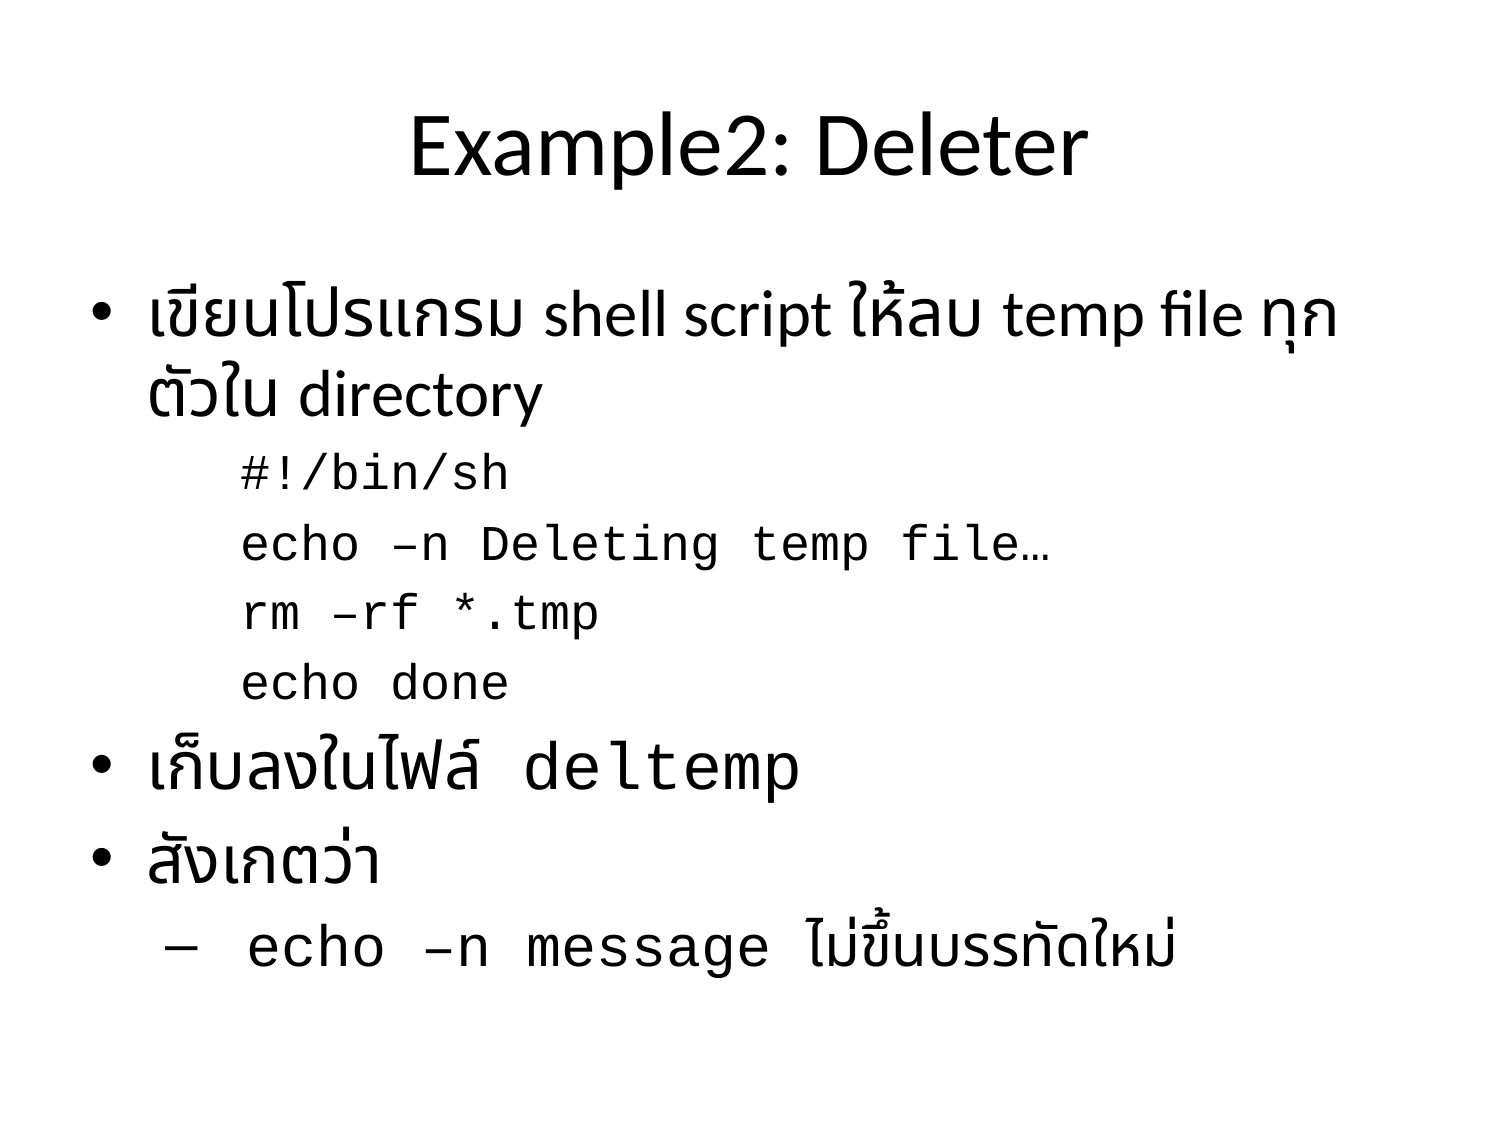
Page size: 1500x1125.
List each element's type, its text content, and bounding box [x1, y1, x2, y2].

list เขียนโปรแกรม shell script ให้ลบ temp file ทุกตัวใน directory #!/bin/sh echo –n Deleting temp file… rm –rf *.tmp echo done เก็บลงในไฟล์ deltemp สังเกตว่า echo –n message ไม่ขึ้นบรรทัดใหม่ [75, 262, 1425, 1005]
title Example2: Deleter [75, 45, 1425, 233]
